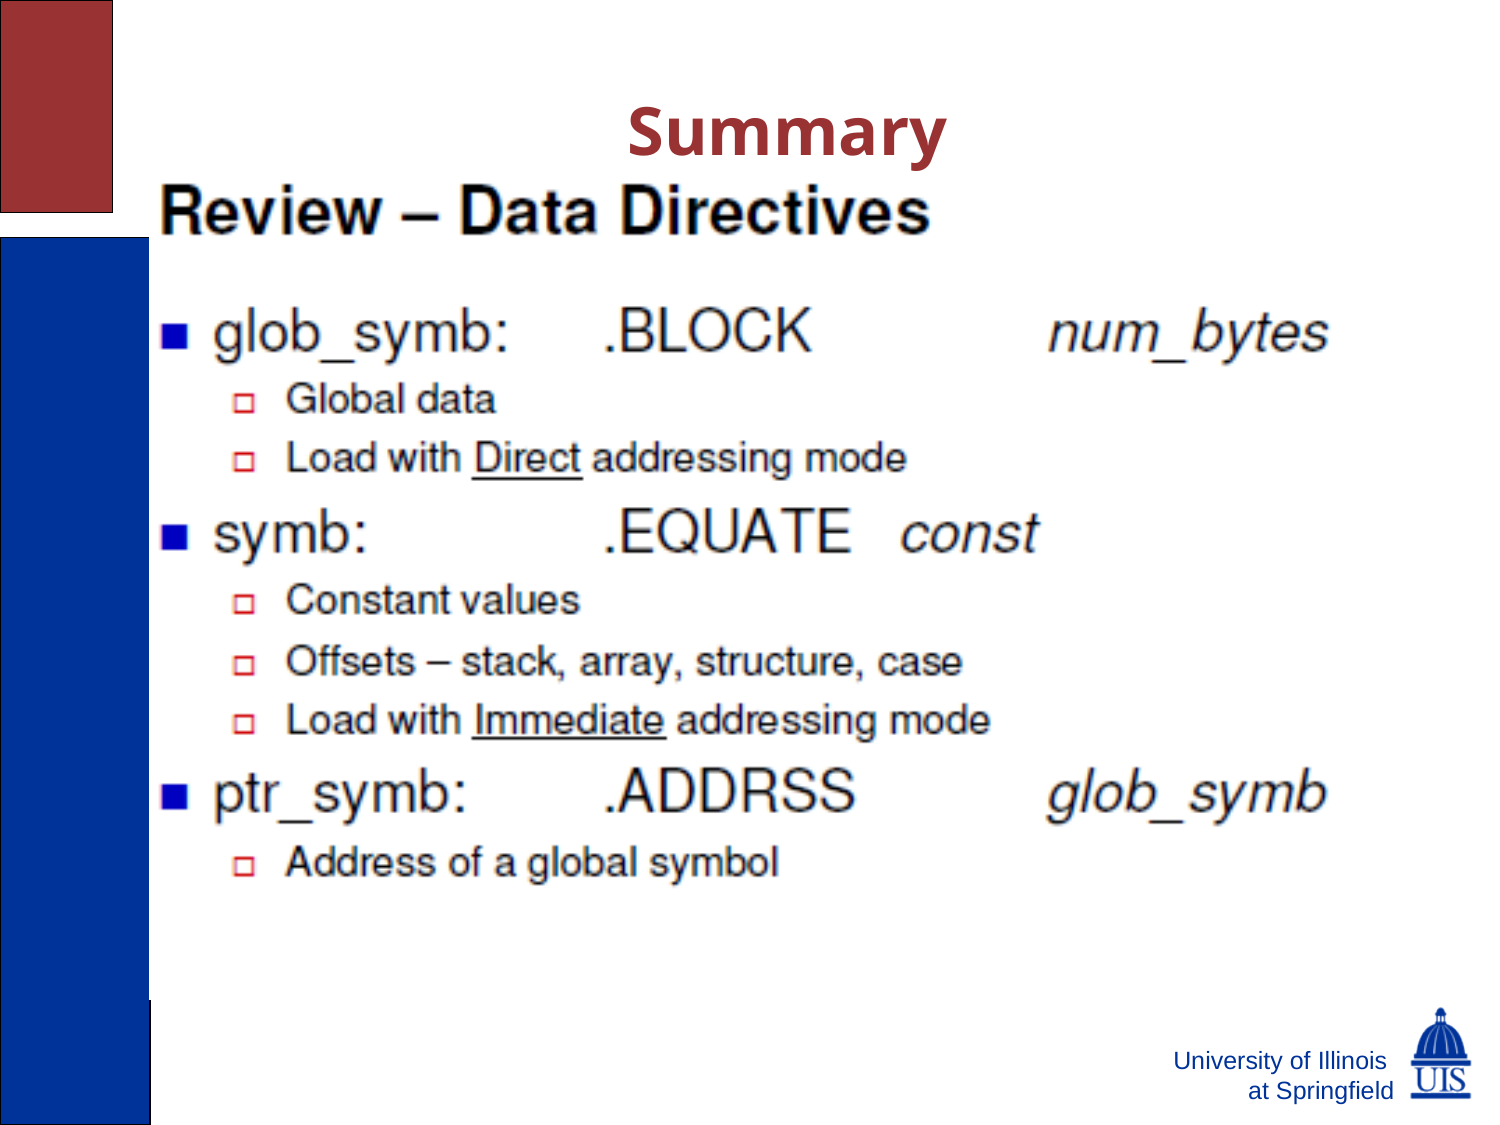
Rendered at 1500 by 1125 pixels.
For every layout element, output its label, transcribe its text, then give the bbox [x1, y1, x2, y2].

title Summary [150, 45, 1425, 173]
picture [1409, 1006, 1473, 1102]
picture [148, 174, 1429, 1001]
